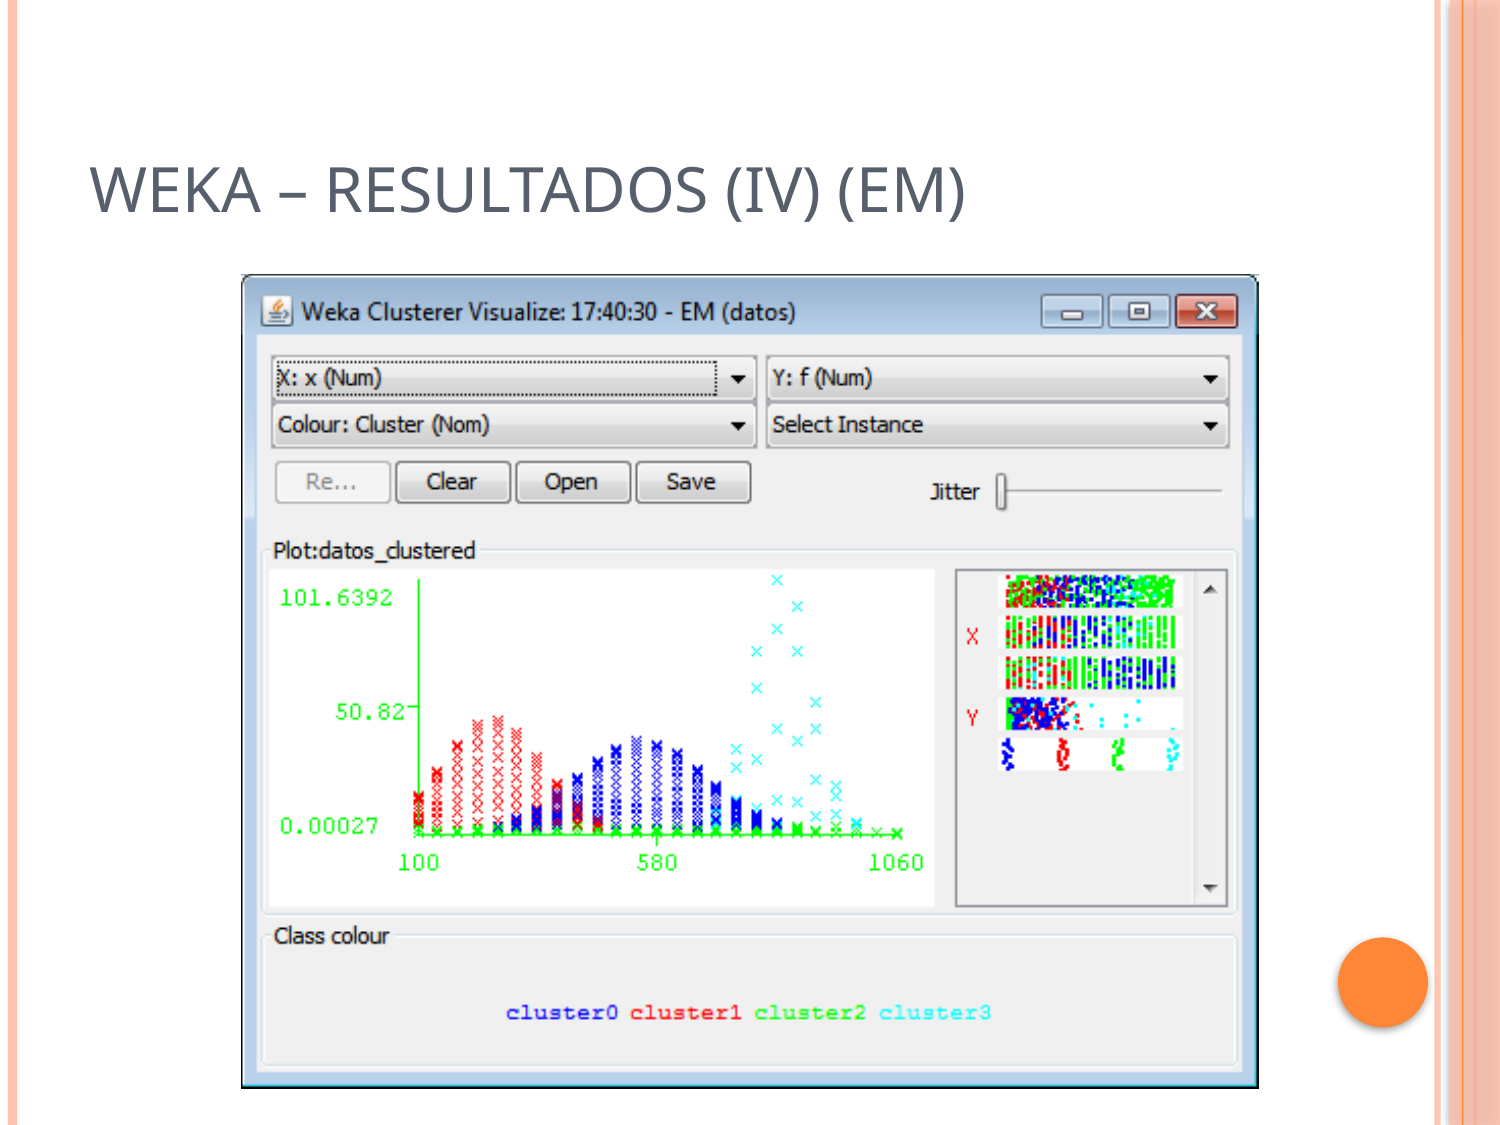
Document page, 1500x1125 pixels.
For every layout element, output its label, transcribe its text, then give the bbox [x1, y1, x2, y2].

title Weka – Resultados (IV) (EM) [75, 45, 1300, 233]
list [240, 274, 1260, 1090]
